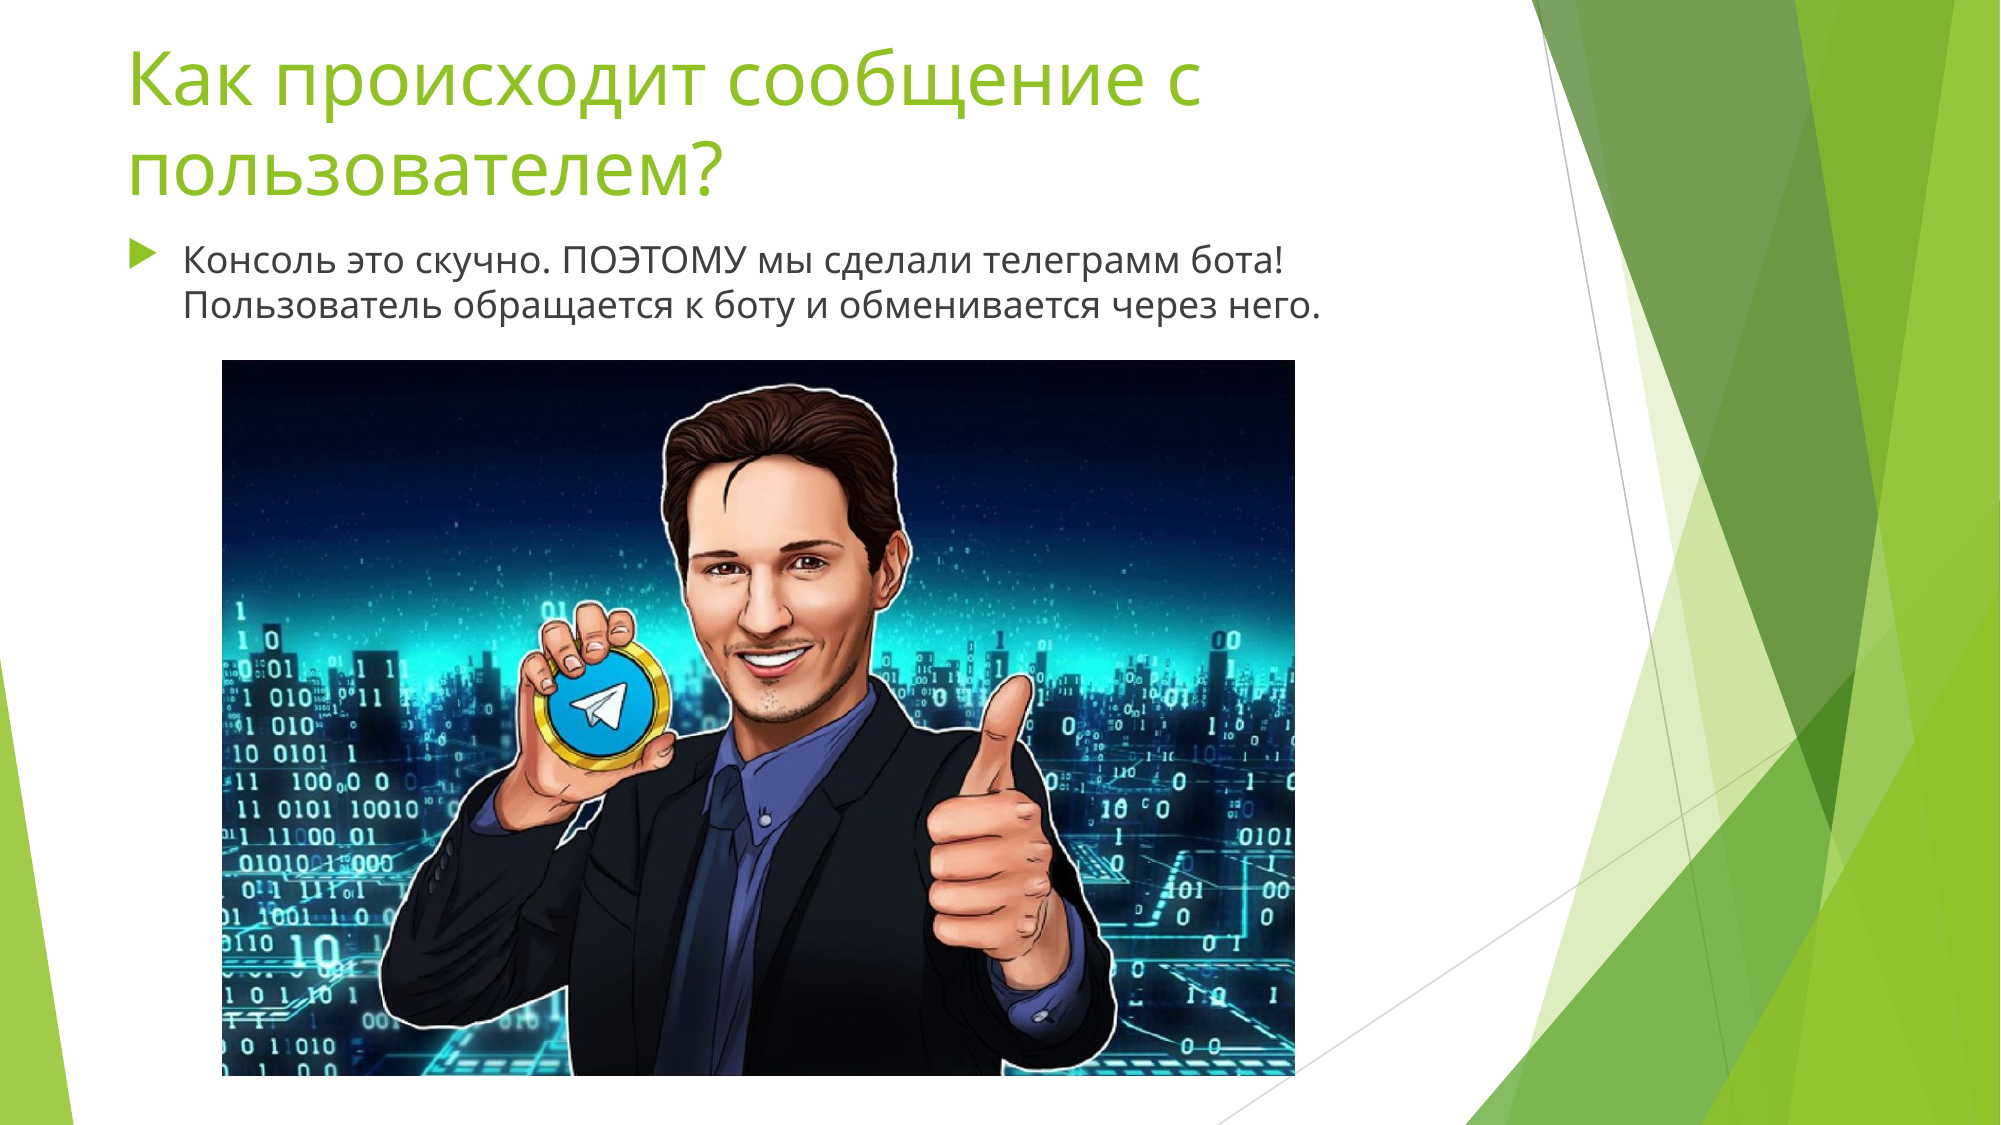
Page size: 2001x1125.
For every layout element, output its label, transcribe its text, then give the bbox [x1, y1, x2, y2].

list Консоль это скучно. ПОЭТОМУ мы сделали телеграмм бота! Пользователь обращается к боту и обменивается через него. [111, 228, 1522, 866]
picture [1229, 605, 1236, 611]
picture [221, 360, 1295, 1076]
title Как происходит сообщение с пользователем? [111, 22, 1522, 228]
